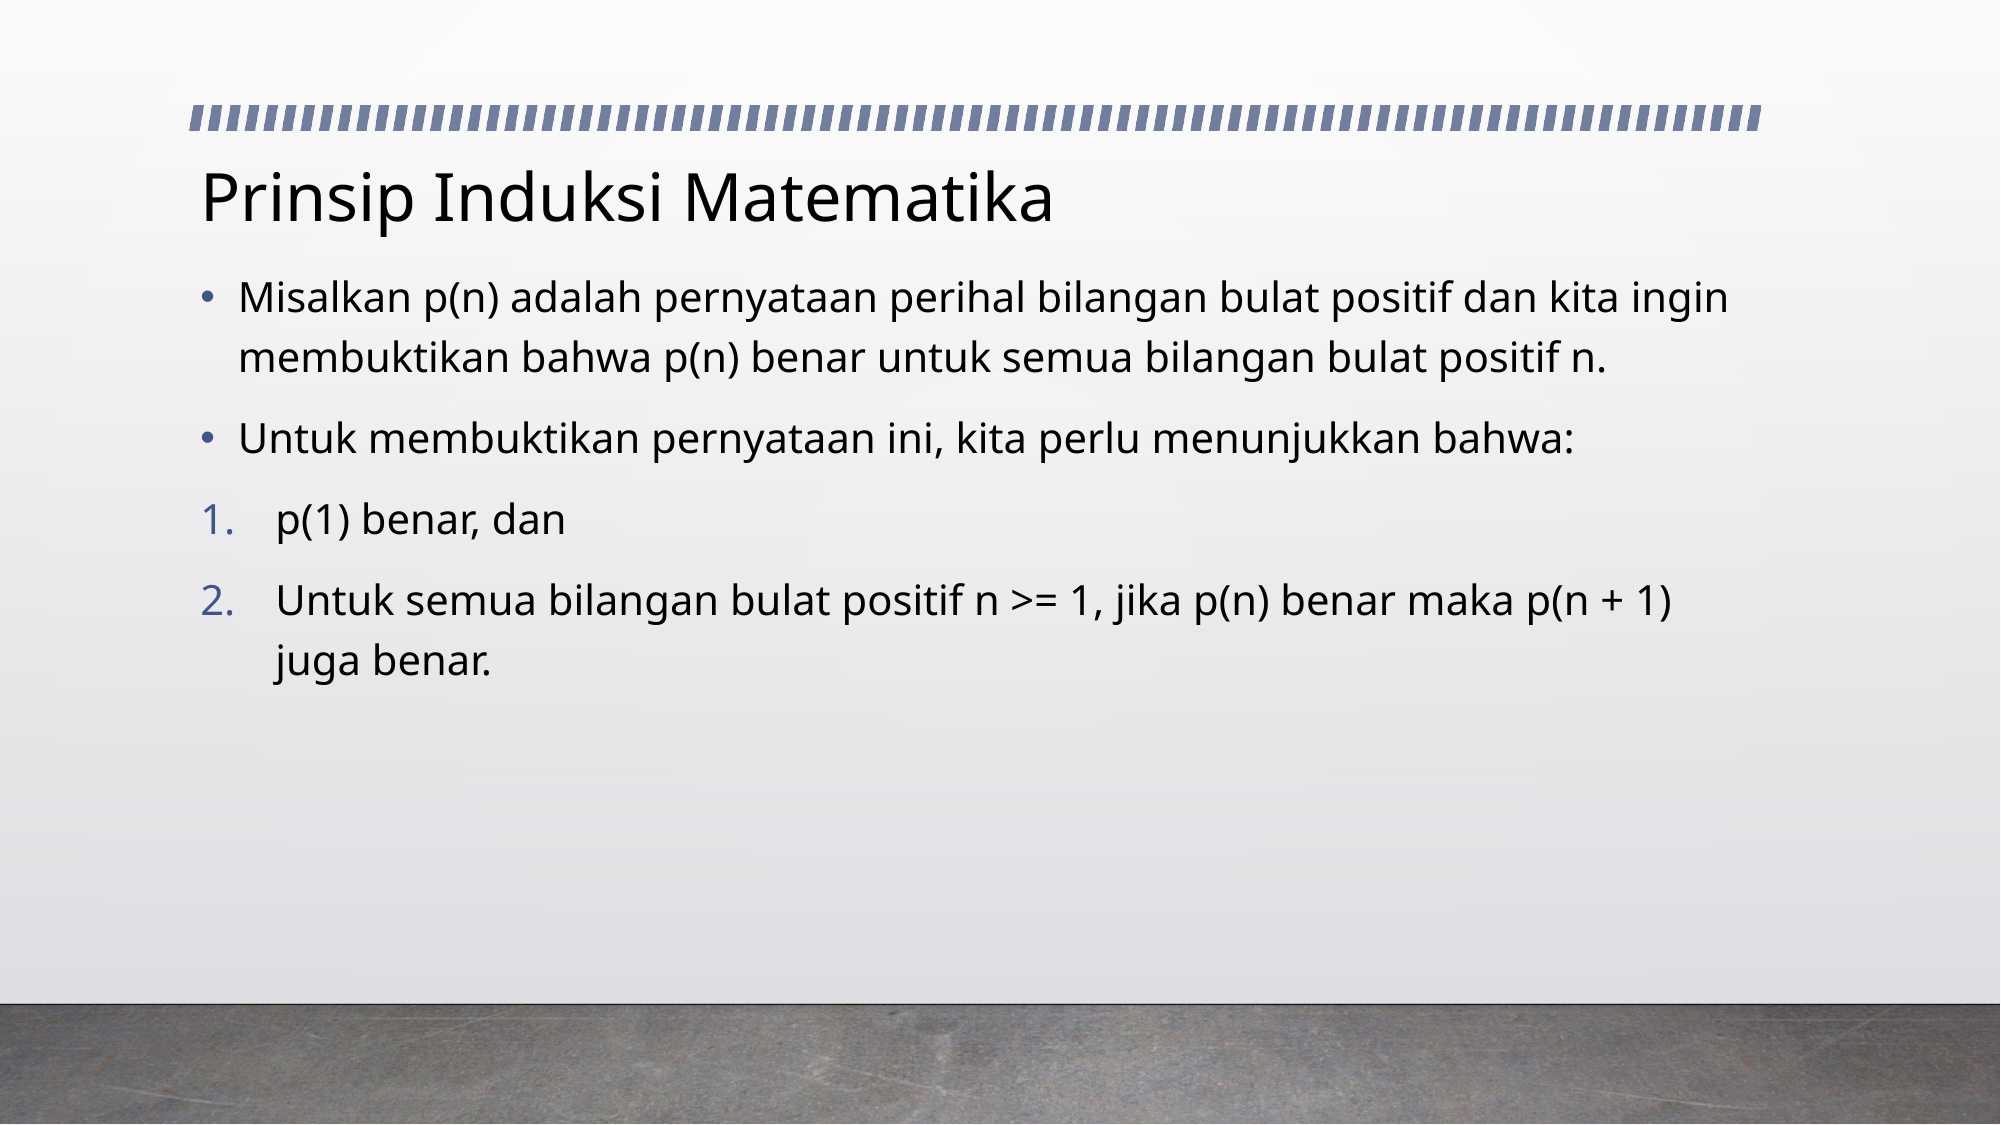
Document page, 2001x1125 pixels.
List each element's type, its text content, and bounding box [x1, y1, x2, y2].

list Misalkan p(n) adalah pernyataan perihal bilangan bulat positif dan kita ingin membuktikan bahwa p(n) benar untuk semua bilangan bulat positif n. Untuk membuktikan pernyataan ini, kita perlu menunjukkan bahwa: p(1) benar, dan Untuk semua bilangan bulat positif n >= 1, jika p(n) benar maka p(n + 1) juga benar. [185, 253, 1761, 897]
title Prinsip Induksi Matematika [185, 156, 1761, 253]
picture [0, 1004, 2000, 1124]
